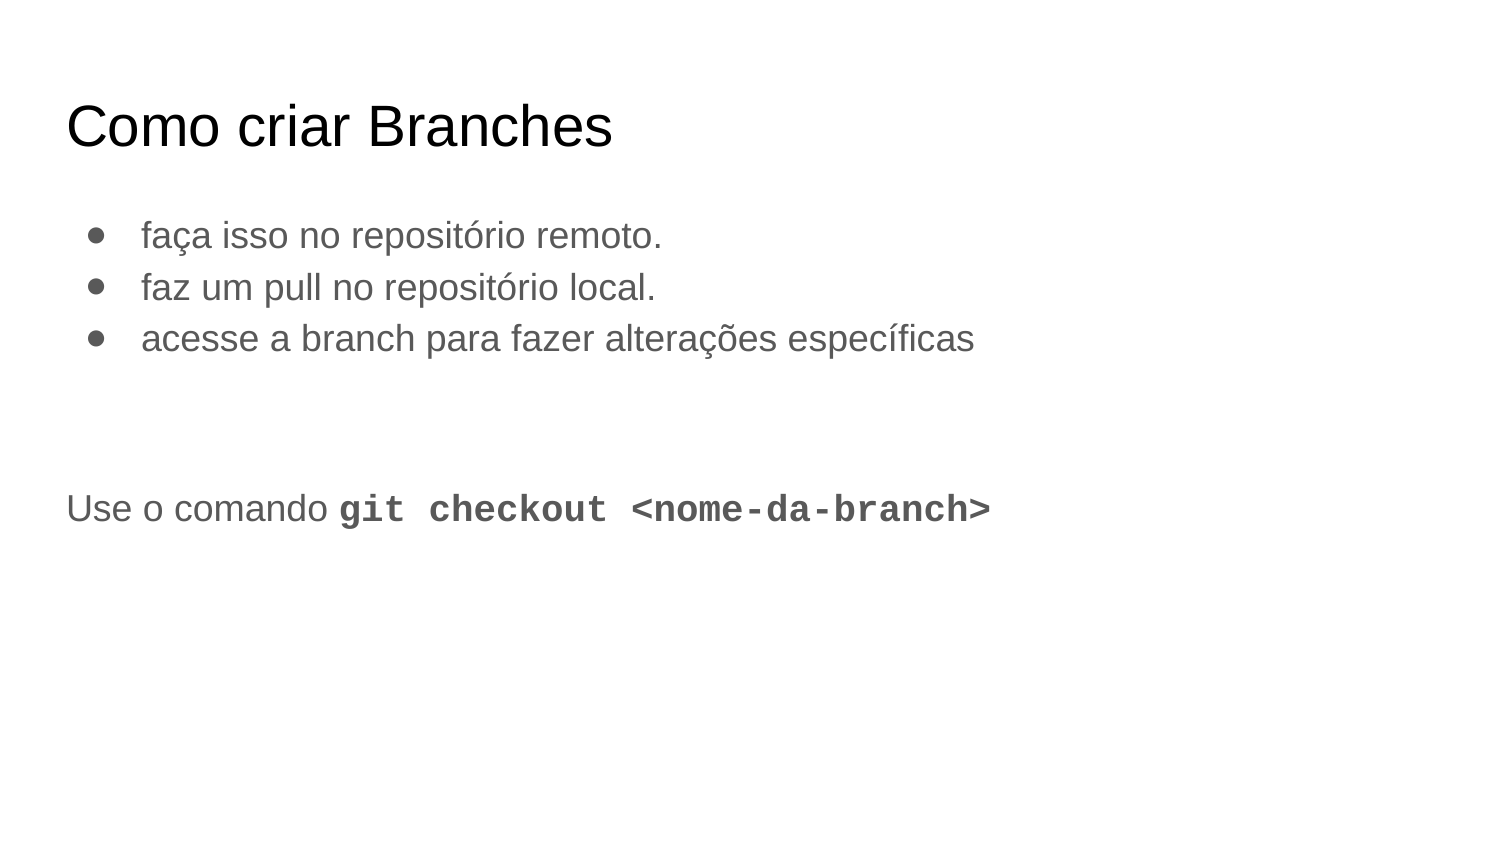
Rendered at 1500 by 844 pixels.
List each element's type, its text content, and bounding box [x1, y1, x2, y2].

list faça isso no repositório remoto. faz um pull no repositório local. acesse a branch para fazer alterações específicas Use o comando git checkout <nome-da-branch> [51, 189, 1449, 750]
title Como criar Branches [51, 72, 1449, 167]
